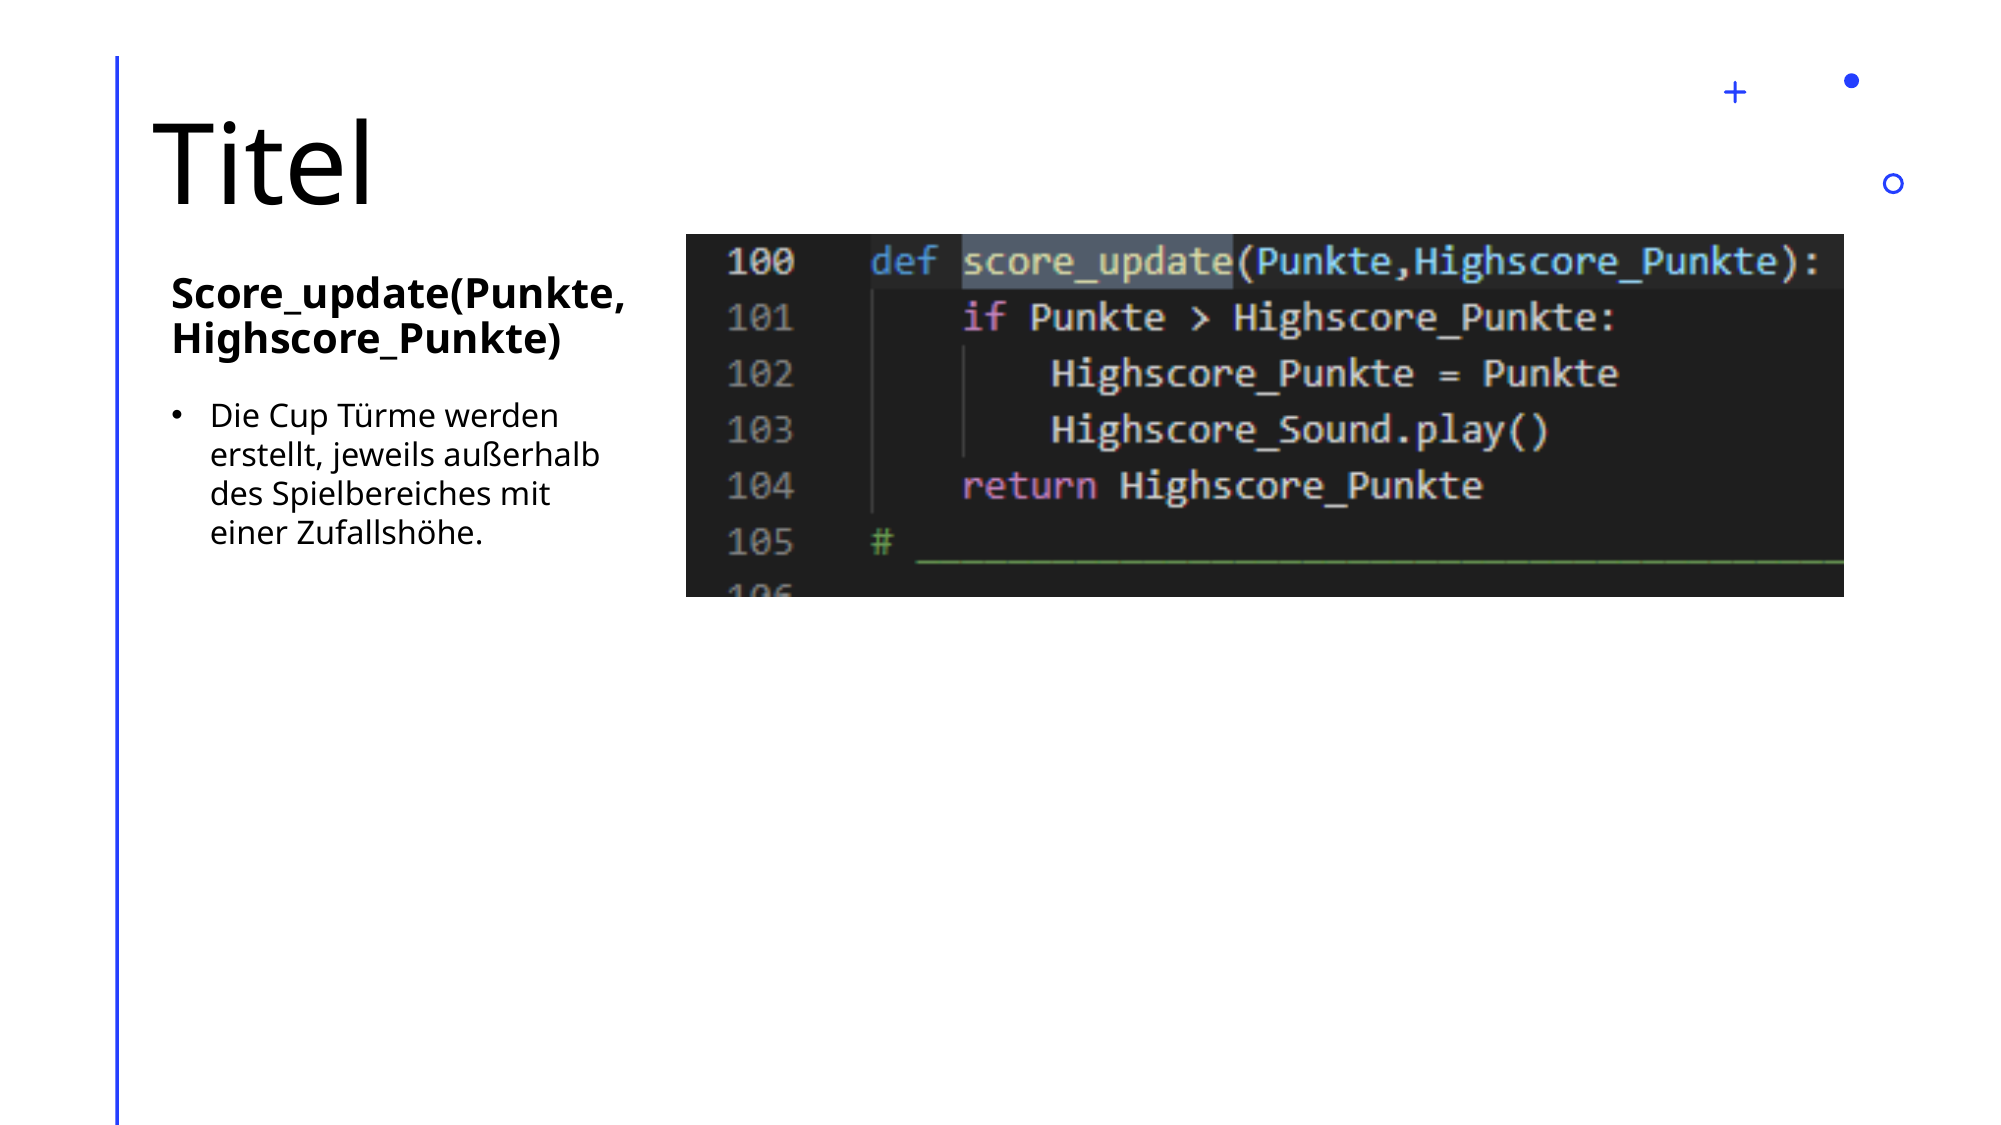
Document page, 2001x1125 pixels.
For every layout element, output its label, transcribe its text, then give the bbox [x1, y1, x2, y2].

text_box Score_update(Punkte, Highscore_Punkte) [156, 234, 686, 370]
title Titel [137, 59, 1863, 278]
picture [686, 234, 1844, 597]
text_box Die Cup Türme werden erstellt, jeweils außerhalb des Spielbereiches mit einer Zufallshöhe. [156, 387, 622, 563]
